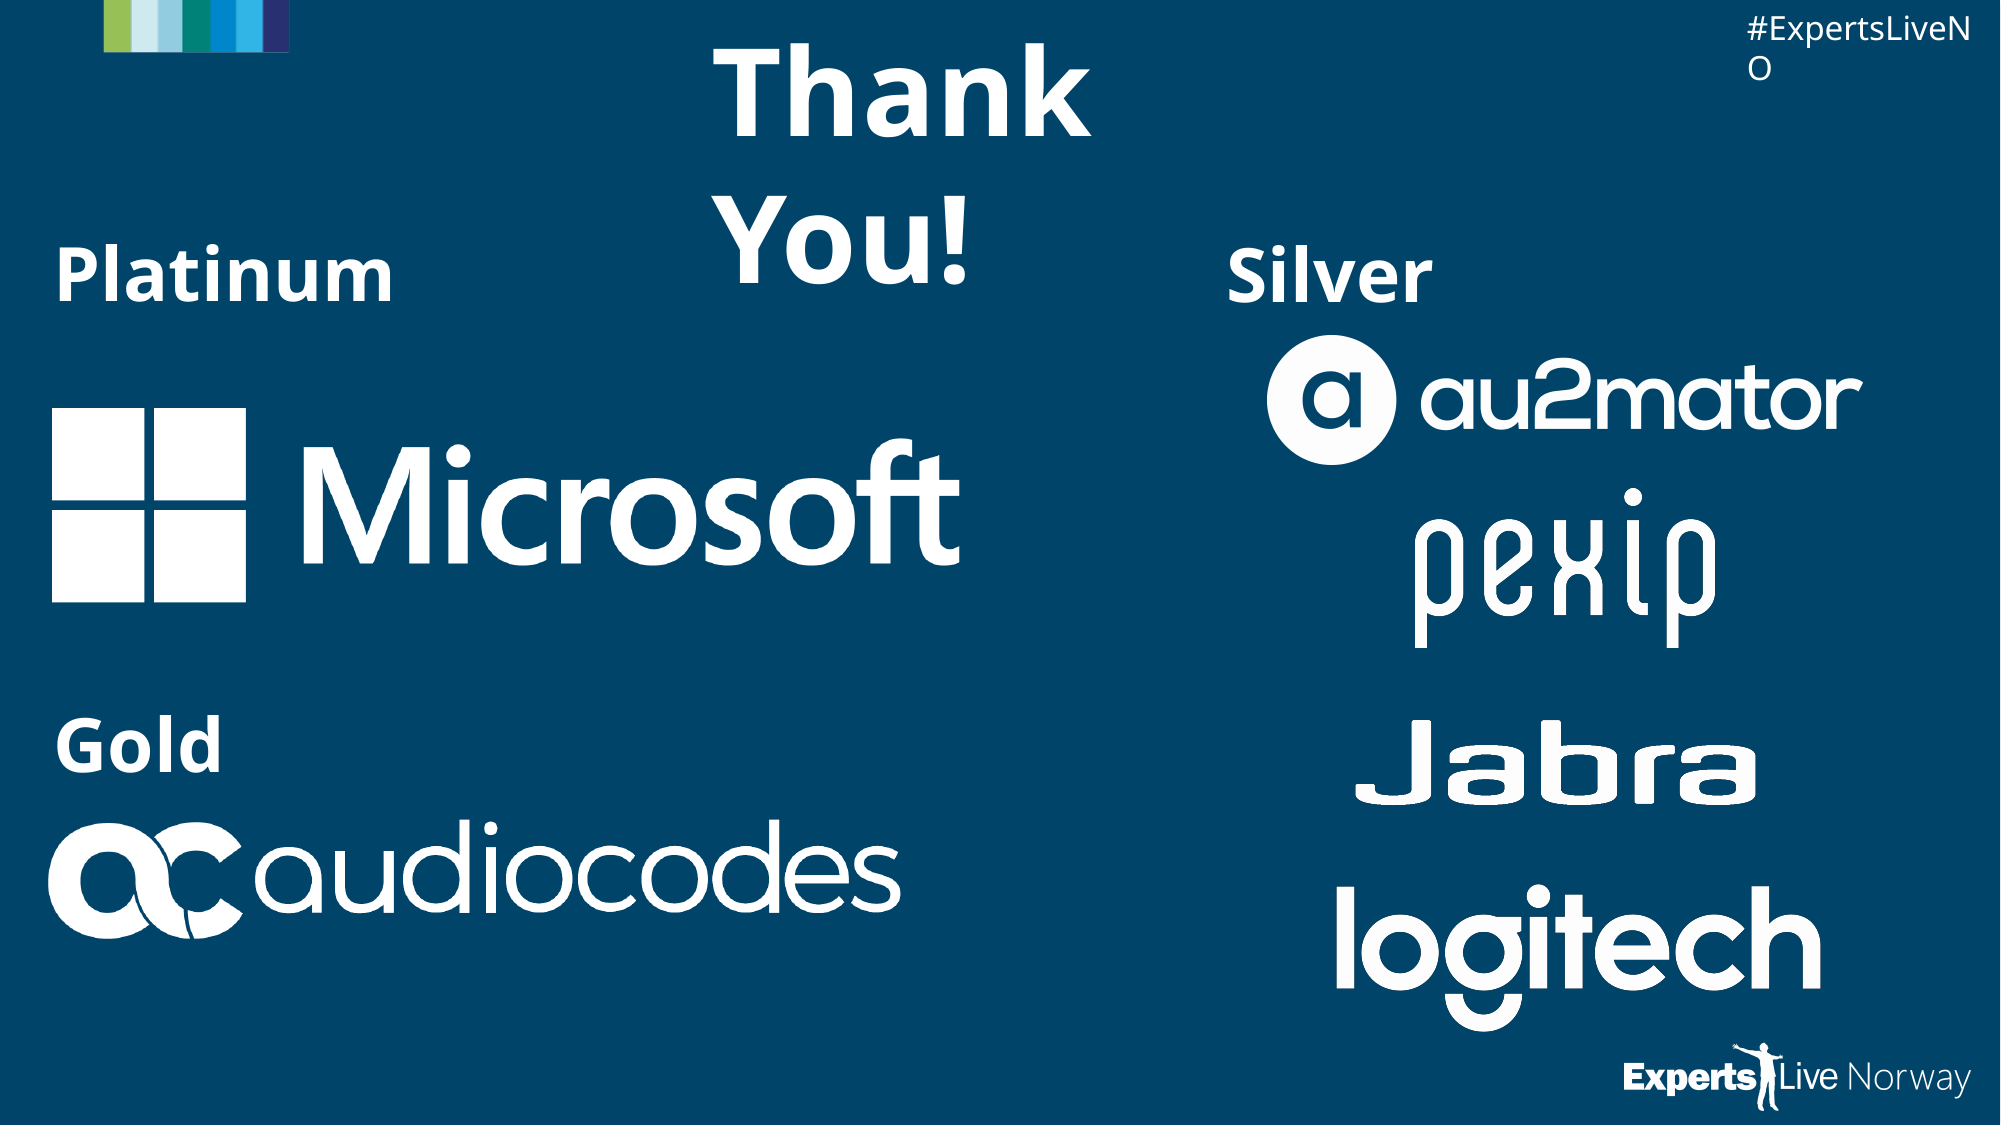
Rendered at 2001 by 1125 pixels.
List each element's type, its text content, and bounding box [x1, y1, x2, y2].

picture [0, 0, 2000, 1125]
text_box Platinum [23, 212, 804, 290]
title Thank You! [696, 6, 1304, 195]
text_box Gold [23, 726, 804, 813]
text_box Silver [1196, 213, 1976, 343]
